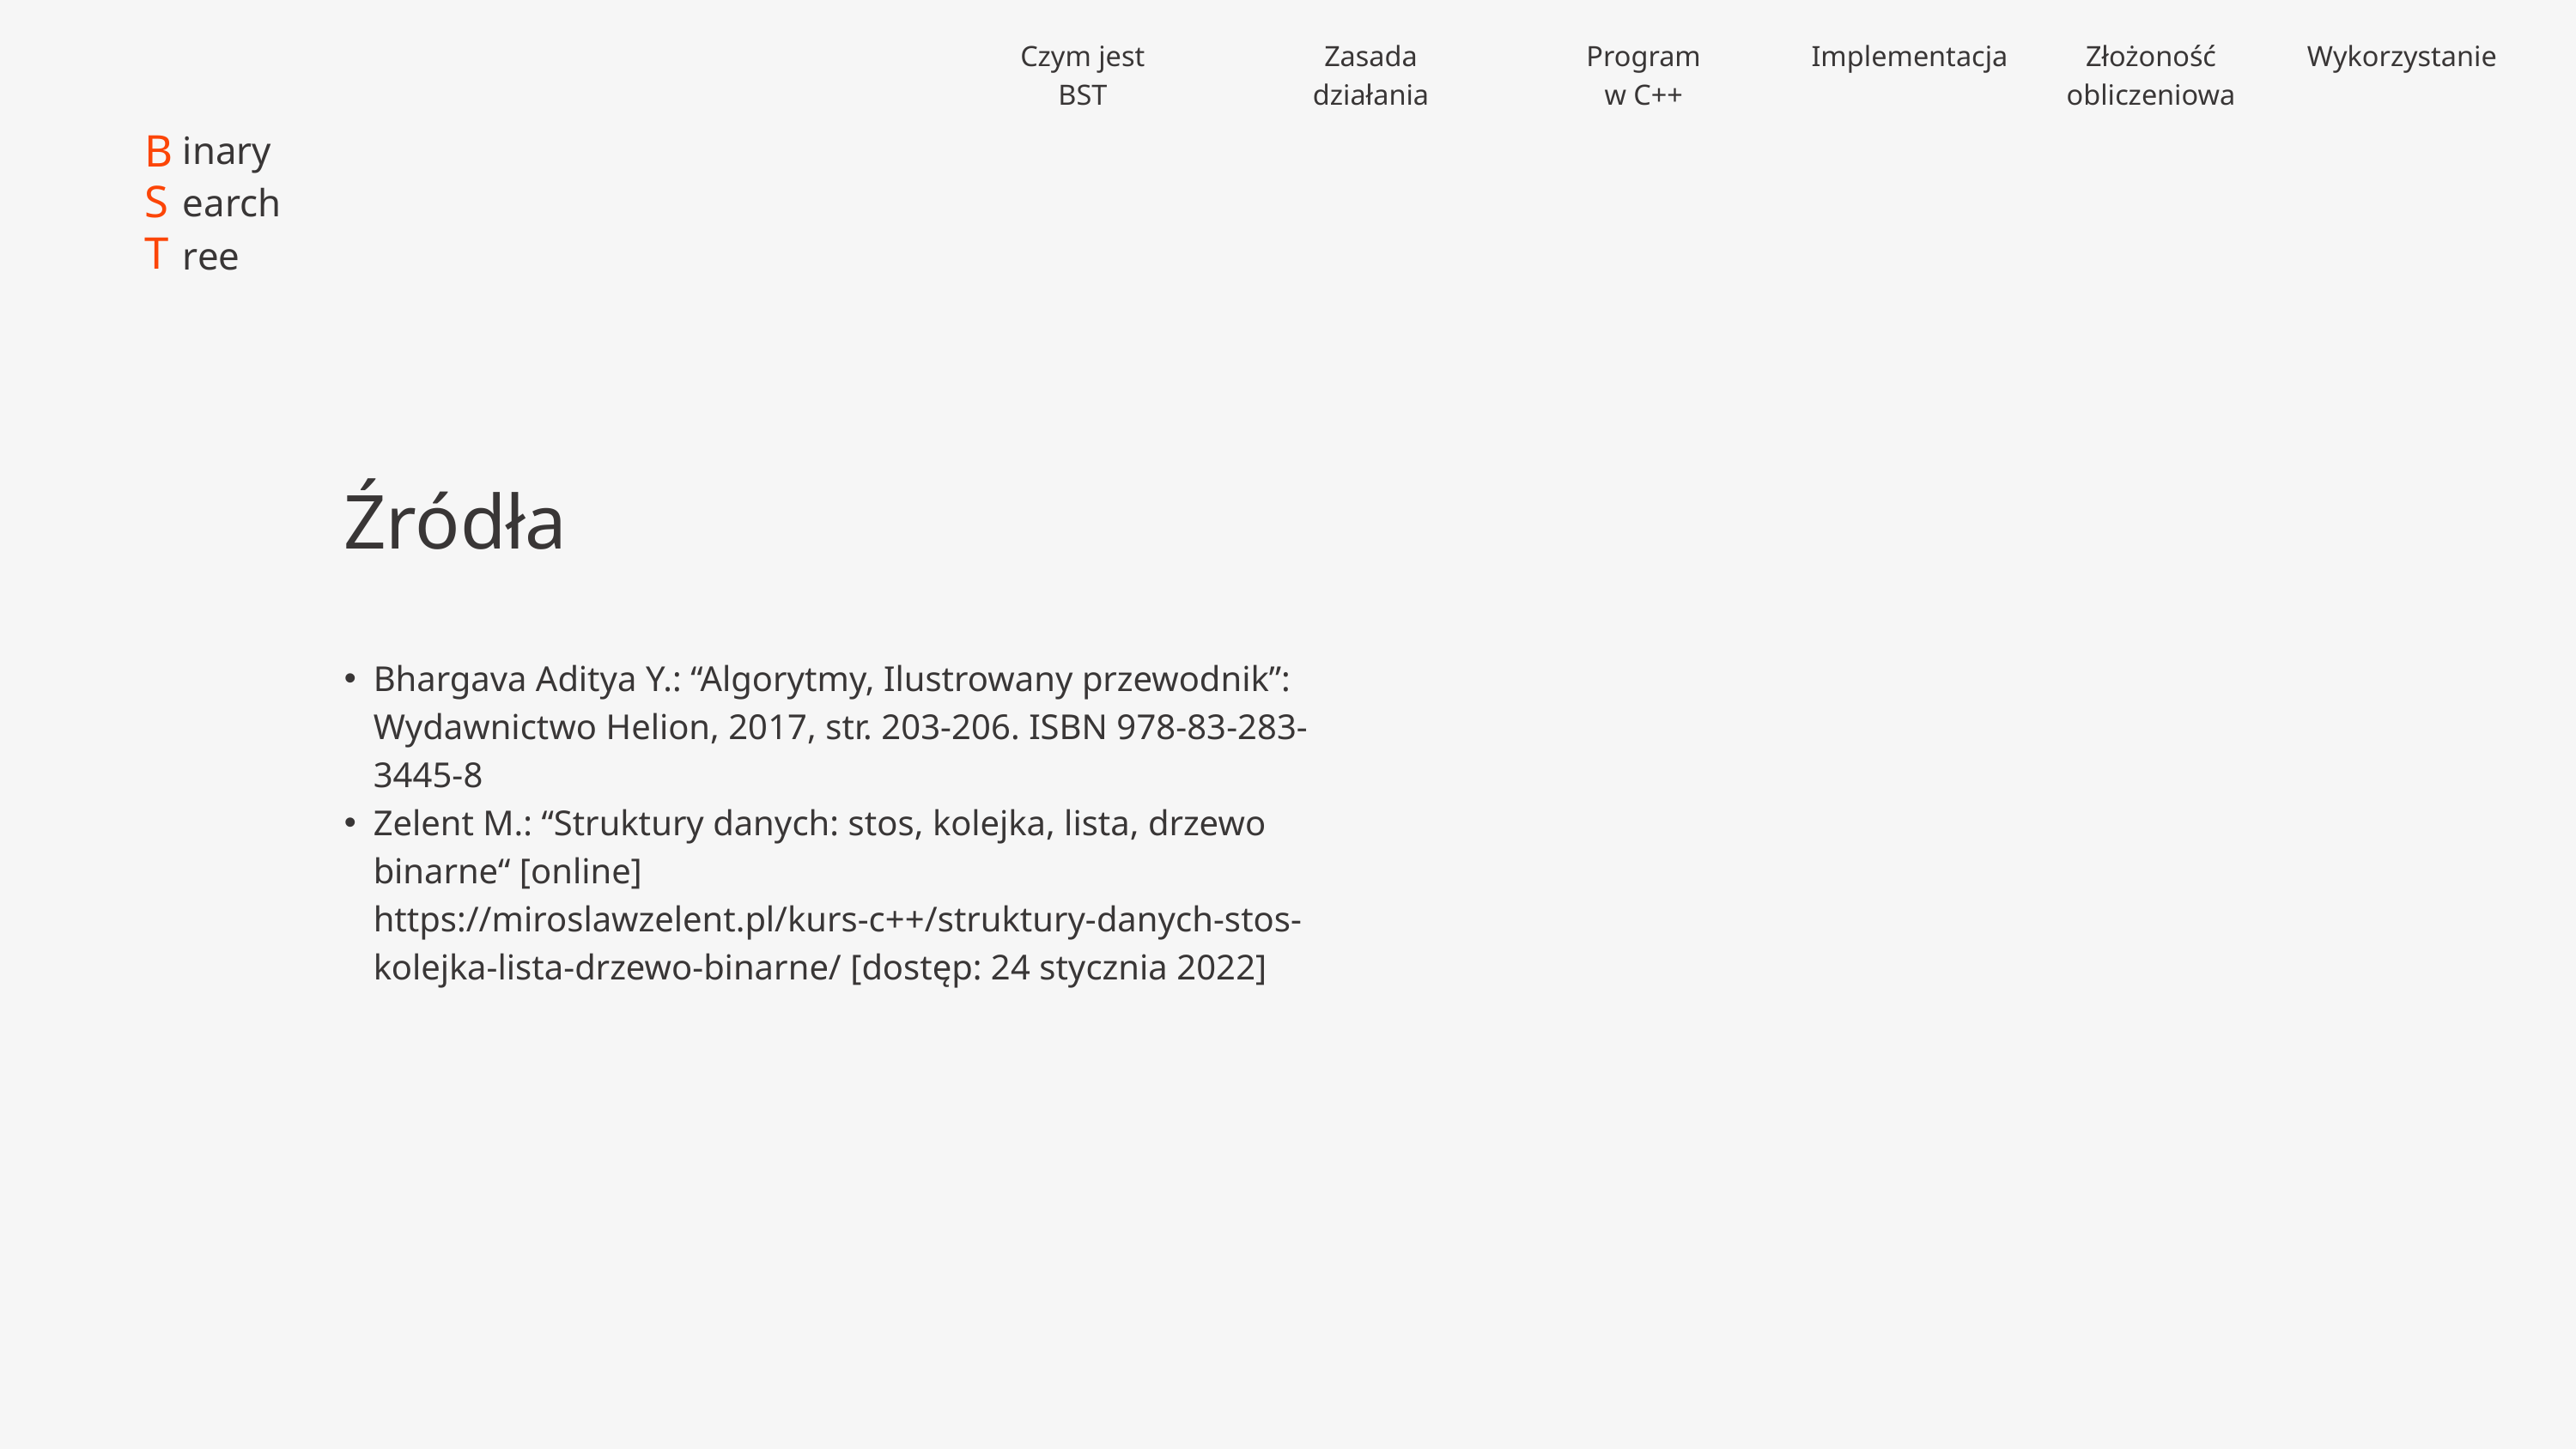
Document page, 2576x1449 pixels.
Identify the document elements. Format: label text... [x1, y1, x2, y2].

text_box Implementacja [1810, 33, 2017, 72]
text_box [144, 124, 326, 279]
text_box Źródła [343, 476, 1400, 565]
text_box Zasada działania [1264, 33, 1478, 112]
text_box Czym jest BST [981, 33, 1185, 112]
text_box Złożoność obliczeniowa [2056, 33, 2247, 112]
text_box Program w C++ [1557, 33, 1731, 112]
text_box Wykorzystanie [2300, 33, 2504, 72]
text_box Bhargava Aditya Y.: “Algorytmy, Ilustrowany przewodnik”: Wydawnictwo Helion, 2017, str. 203-206. ISBN 978-83-283-3445-8 Zelent M.: “Struktury danych: stos, kolejka, lista, drzewo binarne“ [online] https://miroslawzelent.pl/kurs-c++/struktury-danych-stos-kolejka-lista-drzewo-binarne/ [dostęp: 24 stycznia 2022] [314, 650, 1312, 987]
